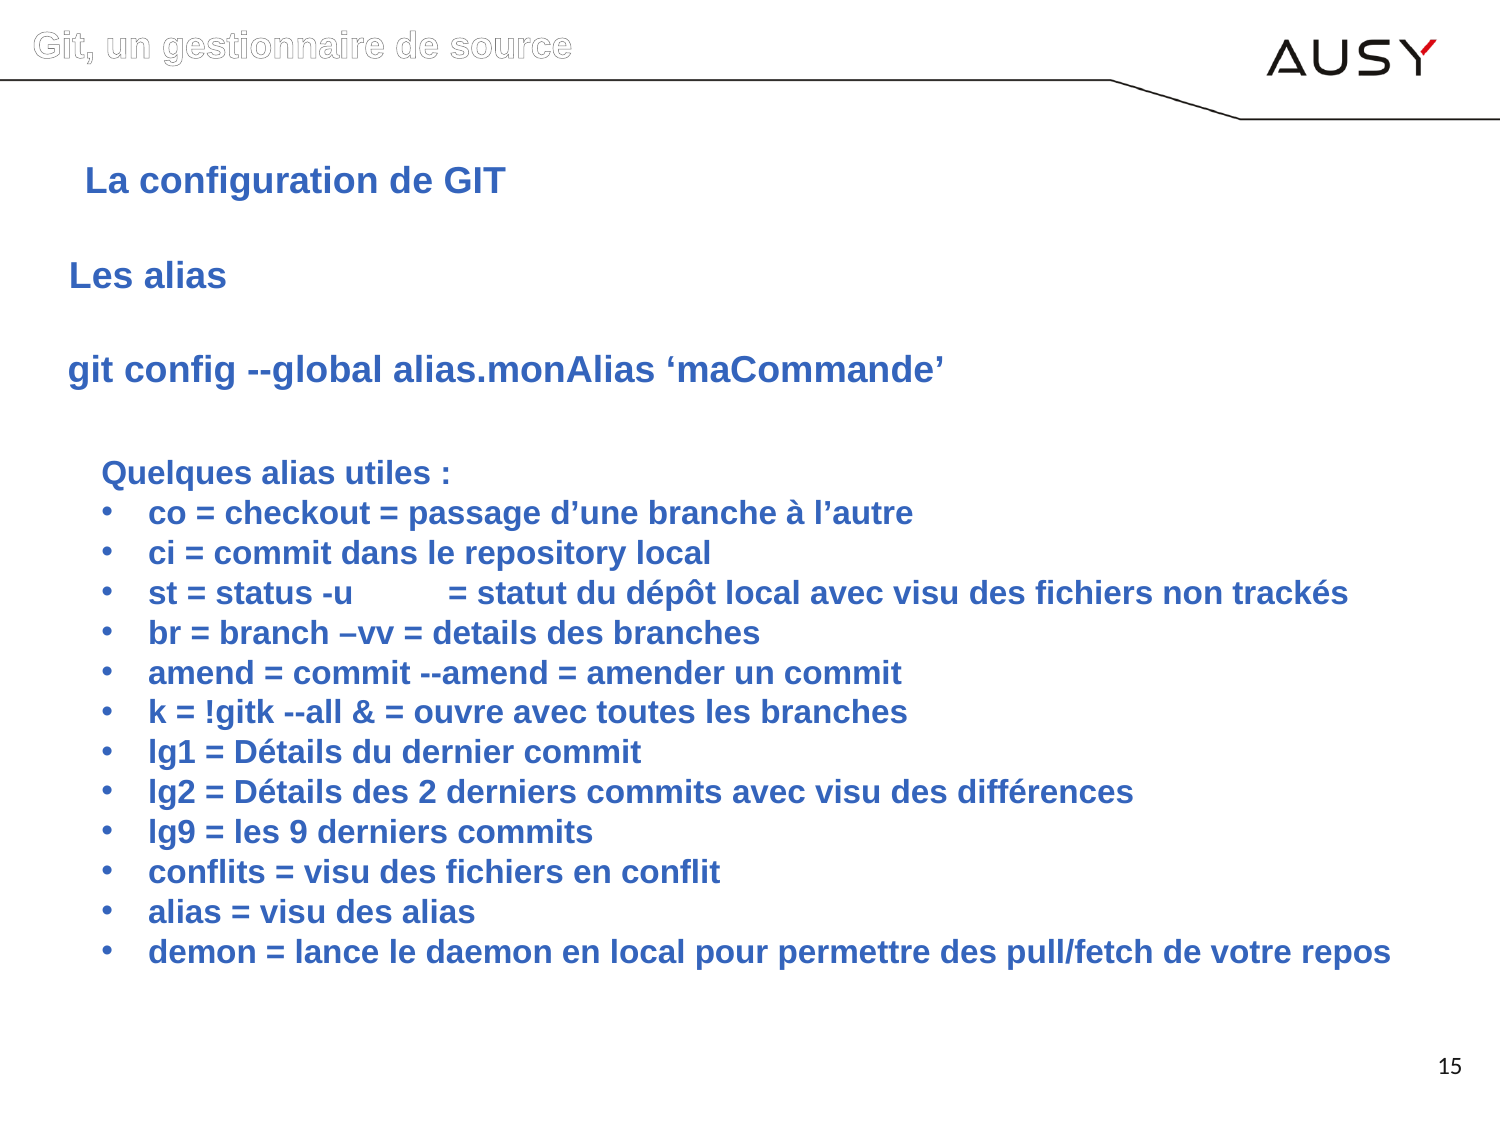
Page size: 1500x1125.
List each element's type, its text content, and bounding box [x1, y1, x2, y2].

text_box La configuration de GIT [70, 149, 522, 209]
text_box Git, un gestionnaire de source [17, 13, 621, 73]
slide_number 15 [1352, 1034, 1478, 1095]
picture [0, 0, 1500, 147]
text_box Quelques alias utiles : co = checkout = passage d’une branche à l’autre ci = commit dans le repository local st = status -u = statut du dépôt local avec visu des fichiers non trackés br = branch –vv = details des branches amend = commit --amend = amender un commit k = !gitk --all & = ouvre avec toutes les branches lg1 = Détails du dernier commit lg2 = Détails des 2 derniers commits avec visu des différences lg9 = les 9 derniers commits conflits = visu des fichiers en conflit alias = visu des alias demon = lance le daemon en local pour permettre des pull/fetch de votre repos [86, 443, 1409, 978]
text_box git config --global alias.monAlias ‘maCommande’ [53, 338, 1223, 398]
text_box Les alias [54, 243, 243, 304]
